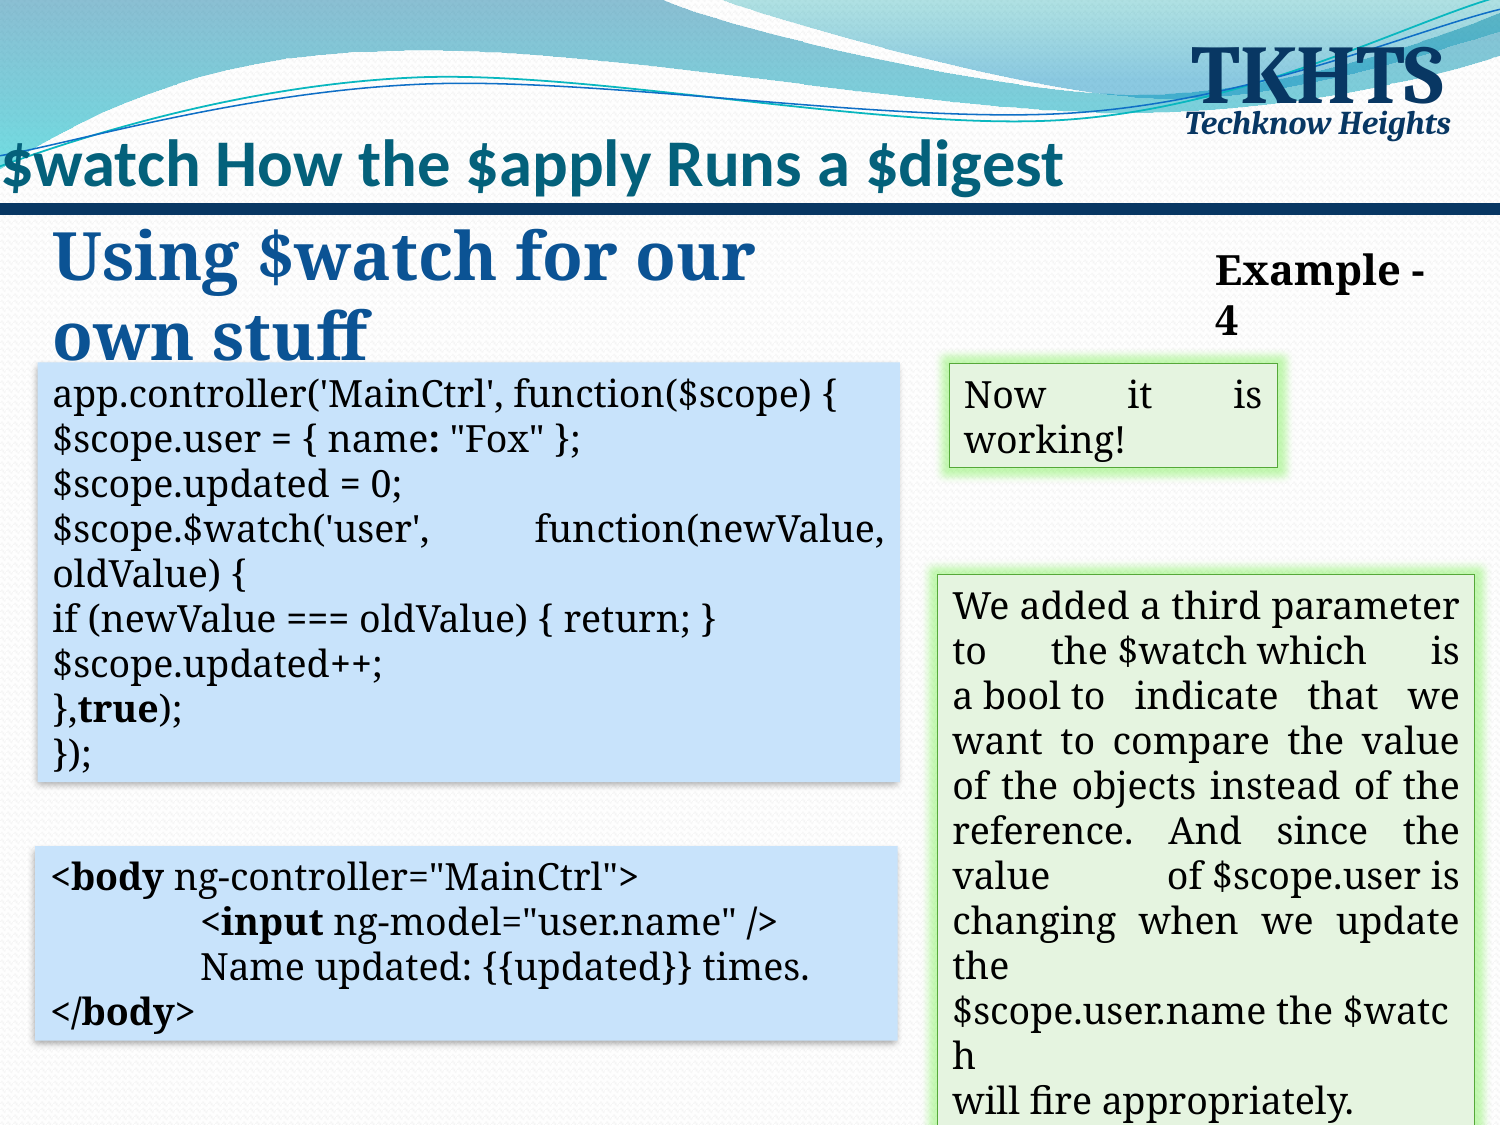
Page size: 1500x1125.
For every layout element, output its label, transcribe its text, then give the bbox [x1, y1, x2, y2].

title $watch How the $apply Runs a $digest [0, 0, 1113, 12]
text_box app.controller('MainCtrl', function($scope) { $scope.user = { name: "Fox" }; $scope.updated = 0; $scope.$watch('user', function(newValue, oldValue) { if (newValue === oldValue) { return; } $scope.updated++; },true); }); [37, 362, 900, 783]
text_box Using $watch for our own stuff [37, 237, 925, 350]
text_box Example - 4 [1200, 262, 1463, 325]
text_box [50, 226, 1450, 338]
text_box <body ng-controller="MainCtrl"> <input ng-model="user.name" /> Name updated: {{updated}} times. </body> [35, 846, 898, 1041]
text_box Now it is working! [949, 363, 1278, 468]
text_box We added a third parameter to the $watch which is a bool to indicate that we want to compare the value of the objects instead of the reference. And since the value of $scope.user is changing when we update the $scope.user.name the $watch will fire appropriately. [937, 574, 1475, 1125]
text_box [0, 12, 1500, 213]
